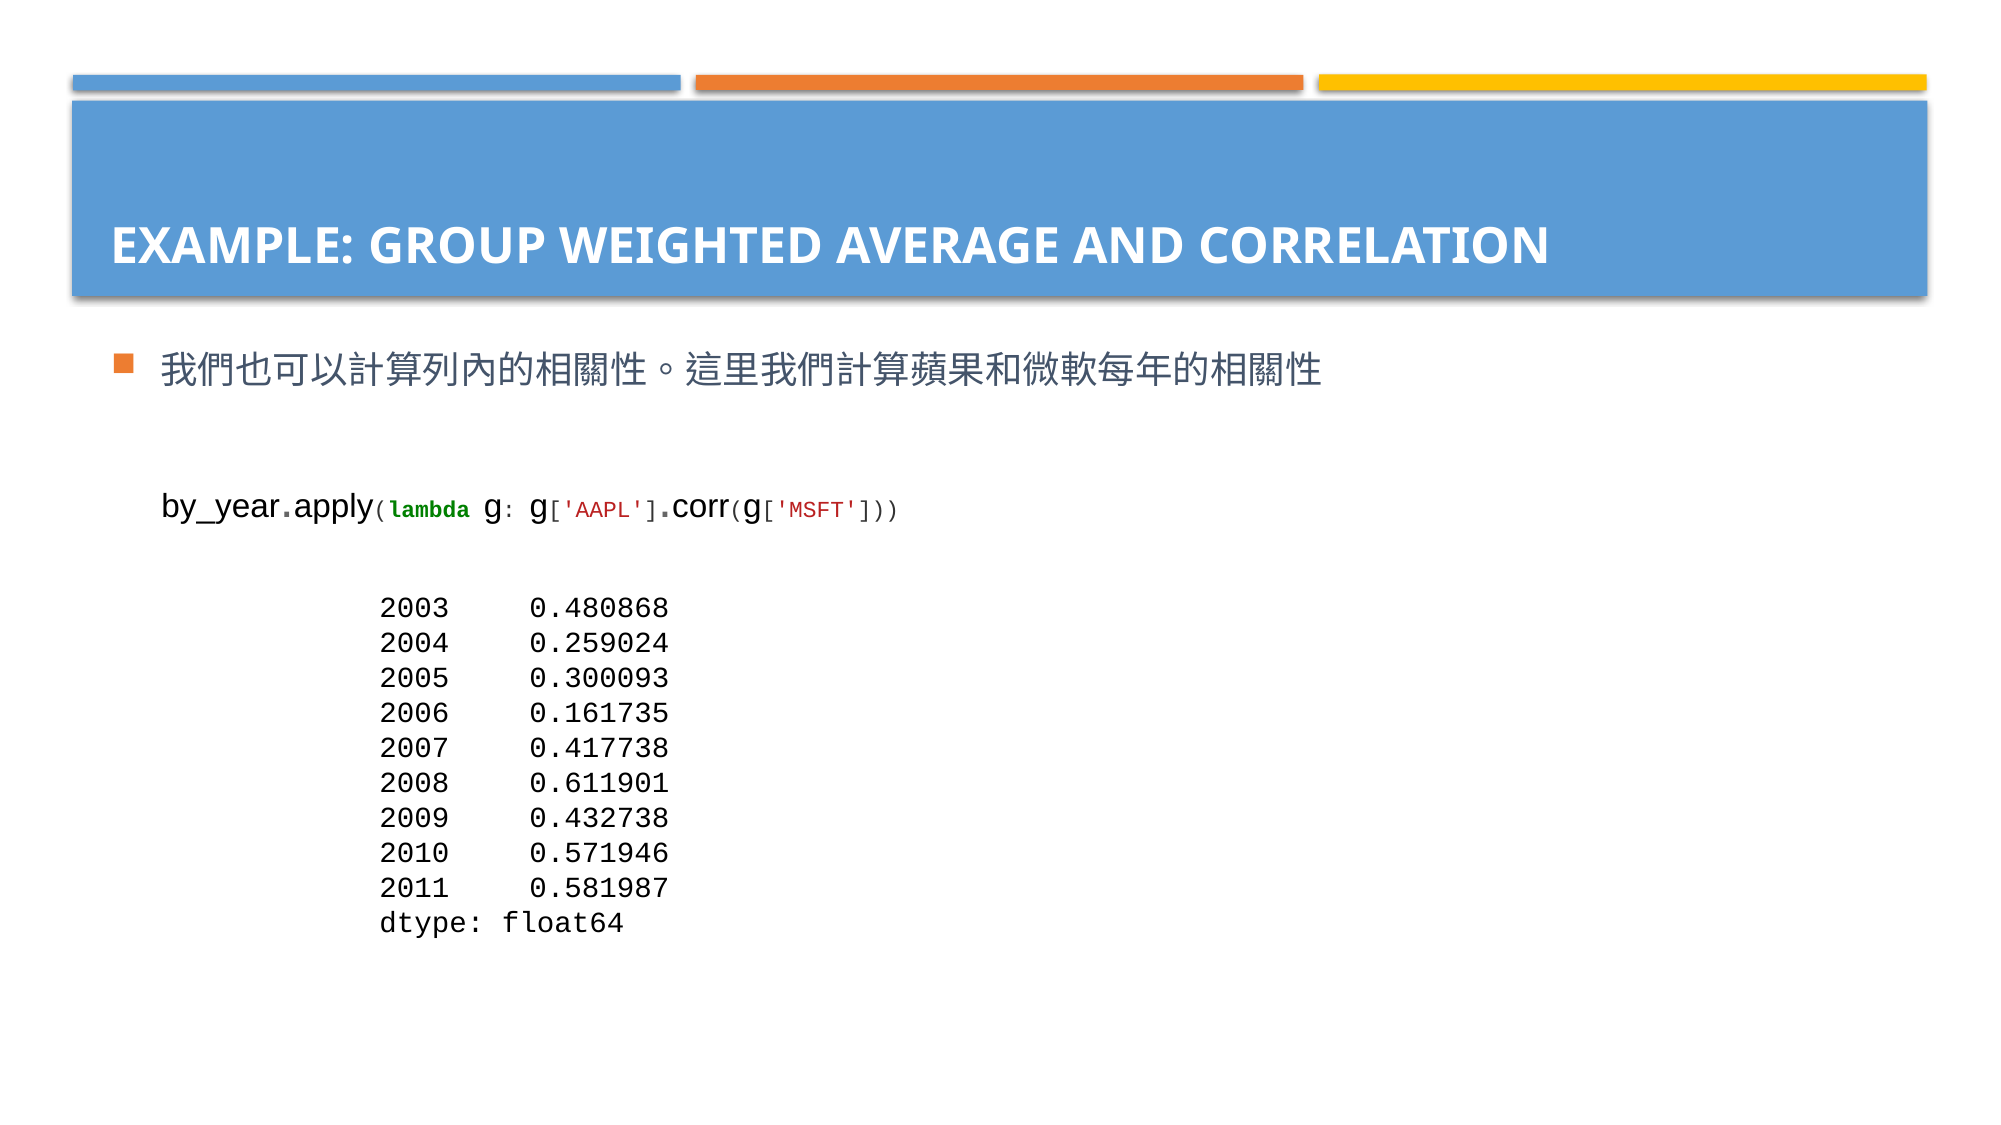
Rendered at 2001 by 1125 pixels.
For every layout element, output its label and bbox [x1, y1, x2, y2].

text_box [379, 588, 688, 938]
list [95, 66, 1905, 115]
text_box [161, 467, 906, 528]
title [95, 115, 1905, 282]
list [95, 282, 1905, 671]
